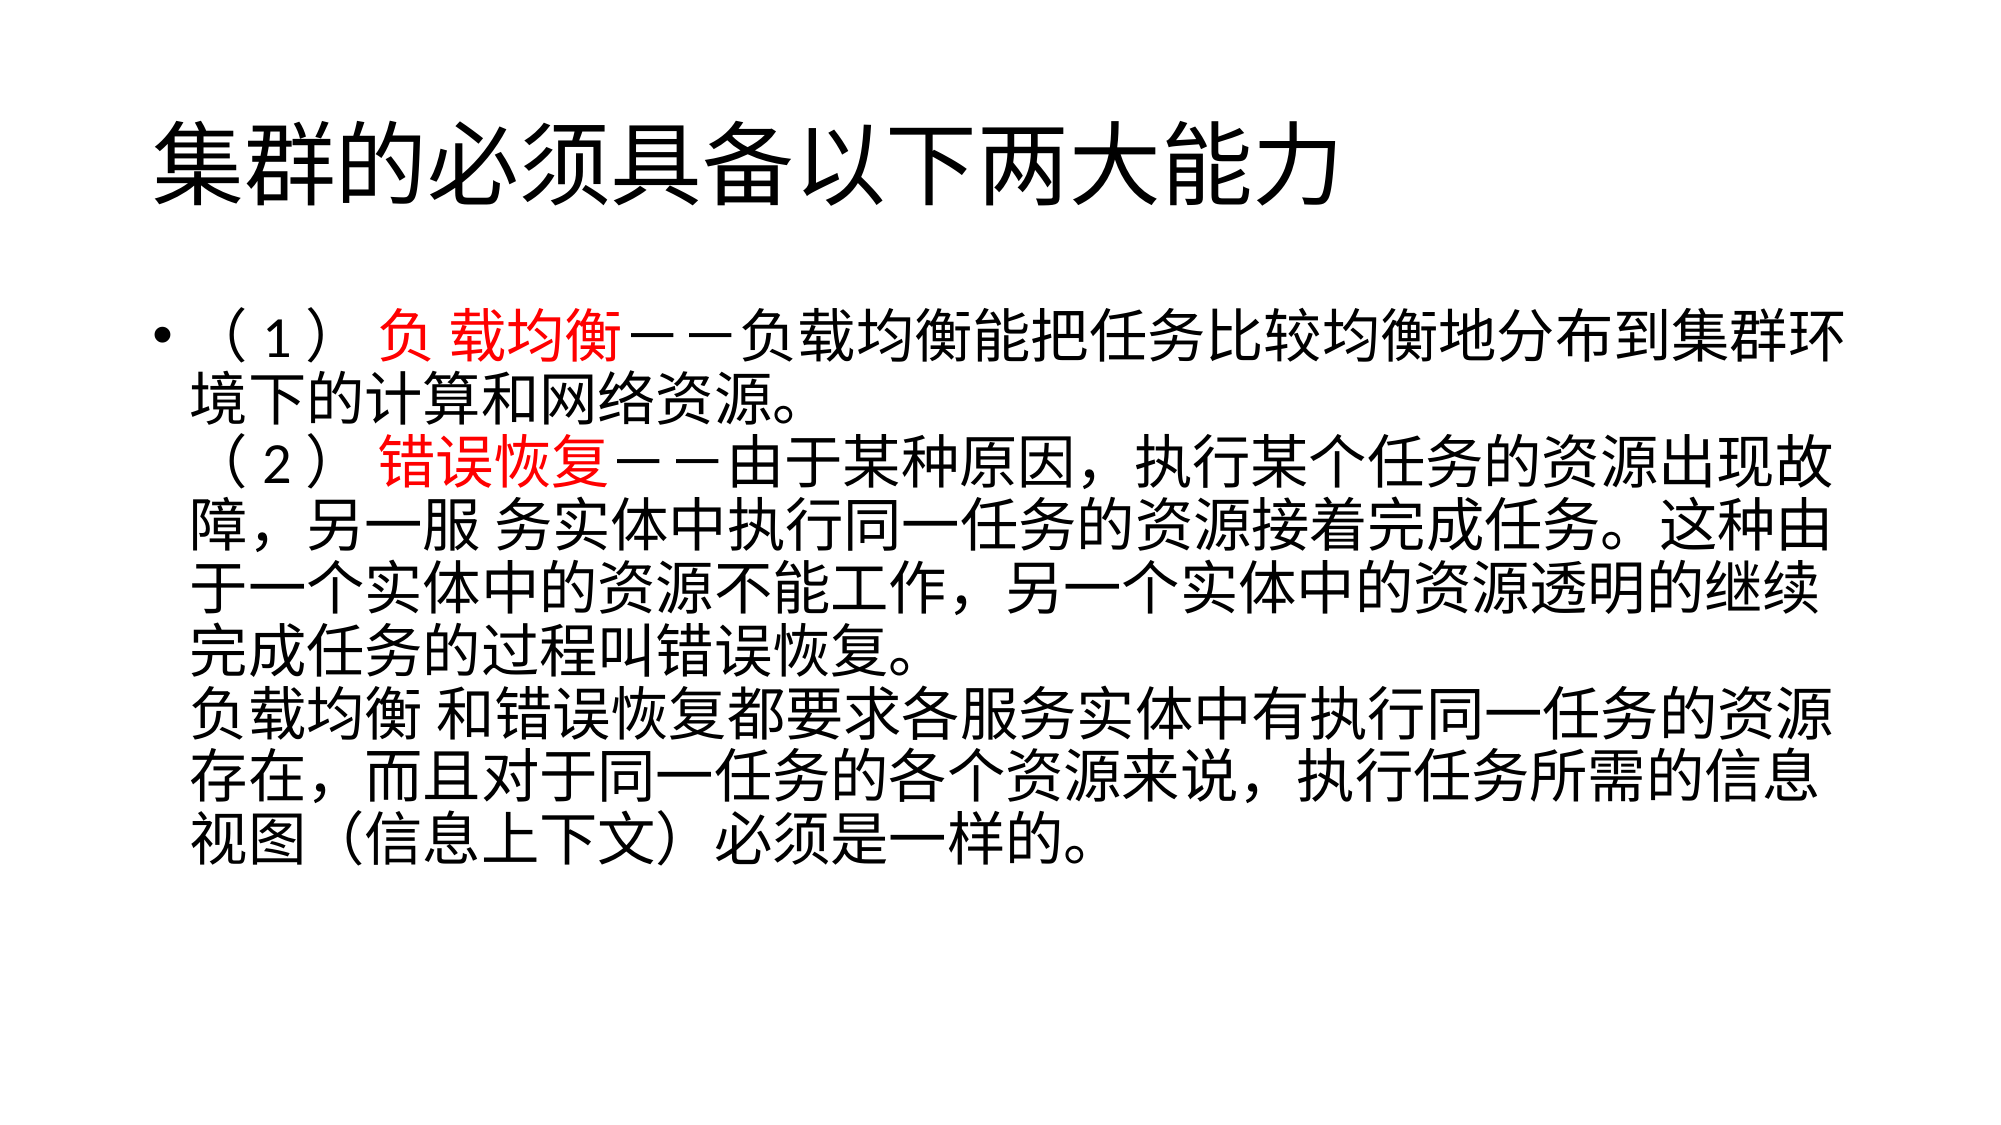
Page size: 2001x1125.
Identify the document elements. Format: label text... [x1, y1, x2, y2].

list （1） 负 载均衡－－负载均衡能把任务比较均衡地分布到集群环境下的计算和网络资源。 （2） 错误恢复－－由于某种原因，执行某个任务的资源出现故障，另一服 务实体中执行同一任务的资源接着完成任务。这种由于一个实体中的资源不能工作，另一个实体中的资源透明的继续完成任务的过程叫错误恢复。 负载均衡 和错误恢复都要求各服务实体中有执行同一任务的资源存在，而且对于同一任务的各个资源来说，执行任务所需的信息视图（信息上下文）必须是一样的。 [137, 299, 1863, 1014]
title 集群的必须具备以下两大能力 [137, 59, 1863, 278]
